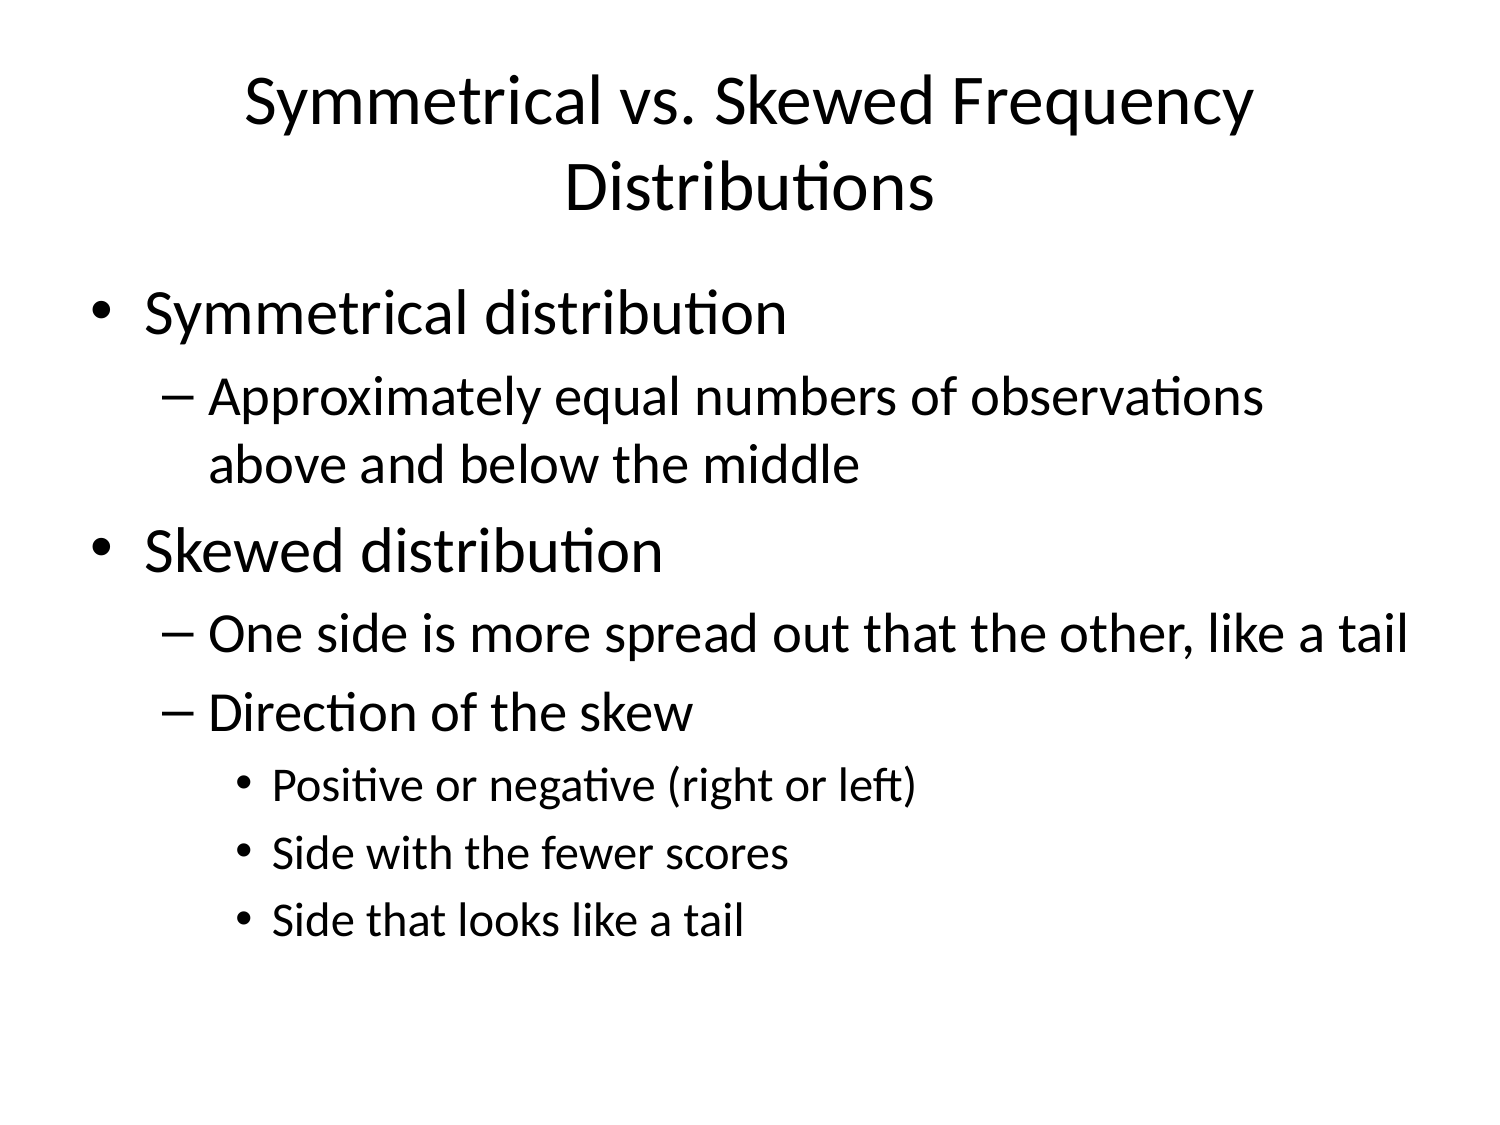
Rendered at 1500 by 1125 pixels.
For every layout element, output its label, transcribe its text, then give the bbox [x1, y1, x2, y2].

title Symmetrical vs. Skewed Frequency Distributions [75, 45, 1425, 233]
list Symmetrical distribution Approximately equal numbers of observations above and below the middle Skewed distribution One side is more spread out that the other, like a tail Direction of the skew Positive or negative (right or left) Side with the fewer scores Side that looks like a tail [75, 262, 1425, 1005]
